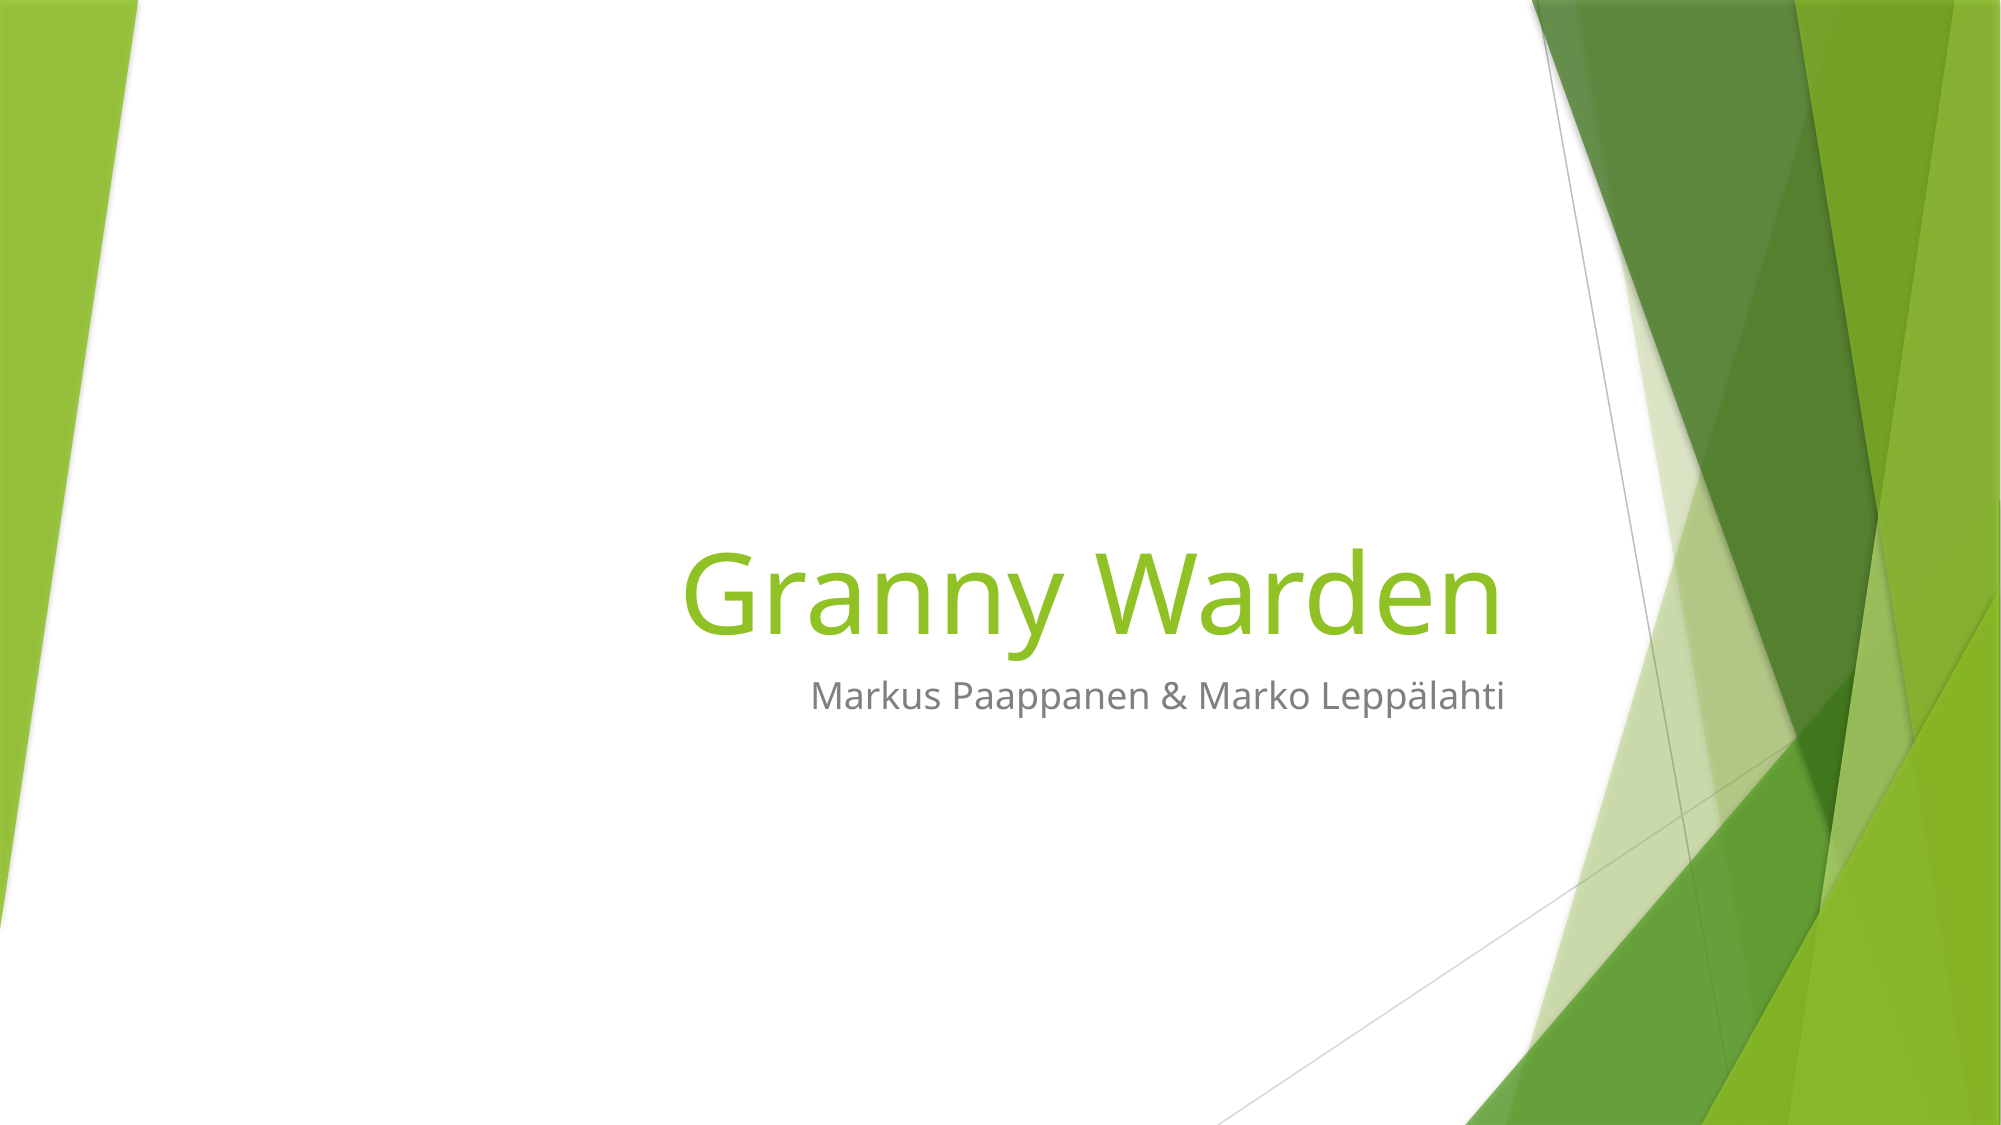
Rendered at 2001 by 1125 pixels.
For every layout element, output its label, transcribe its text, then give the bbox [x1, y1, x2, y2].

title Granny Warden [247, 394, 1522, 664]
subtitle Markus Paappanen & Marko Leppälahti [247, 664, 1522, 845]
